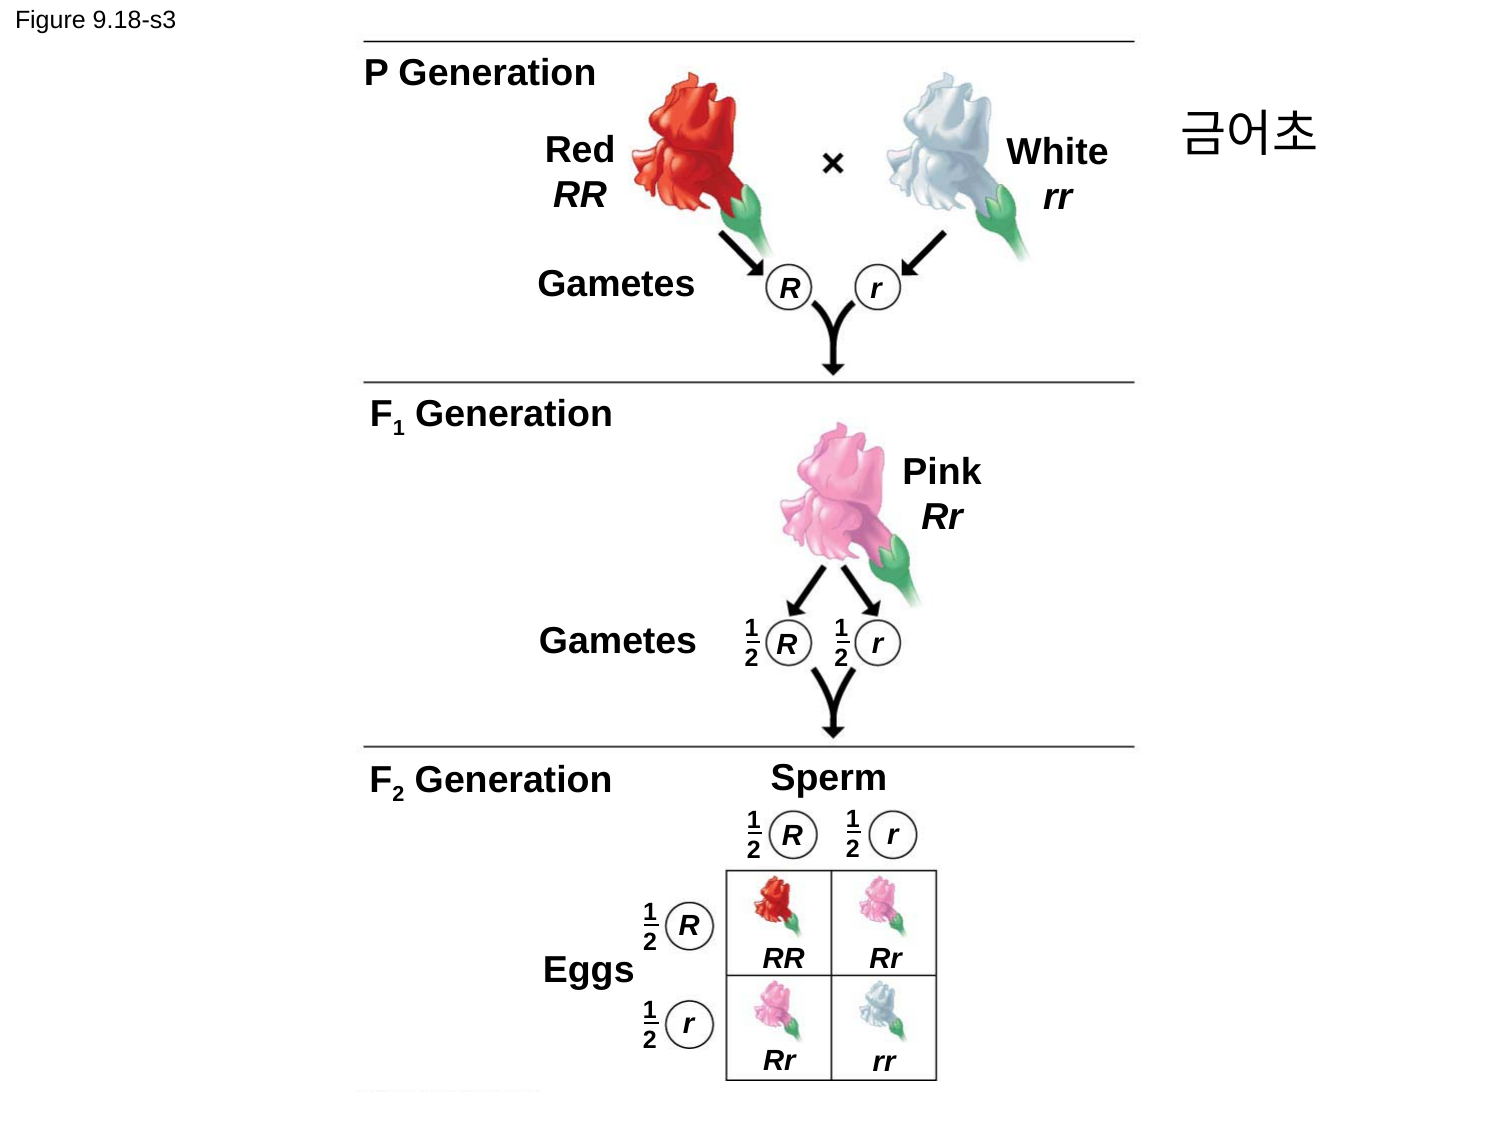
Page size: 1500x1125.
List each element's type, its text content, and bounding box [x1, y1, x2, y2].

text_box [744, 611, 760, 672]
title Figure 9.18-s3 [0, 0, 927, 50]
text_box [746, 803, 763, 864]
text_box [845, 802, 862, 863]
picture [356, 33, 1144, 1092]
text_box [834, 611, 850, 673]
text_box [642, 895, 659, 957]
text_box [642, 993, 659, 1055]
text_box 금어초 [1165, 93, 1396, 169]
